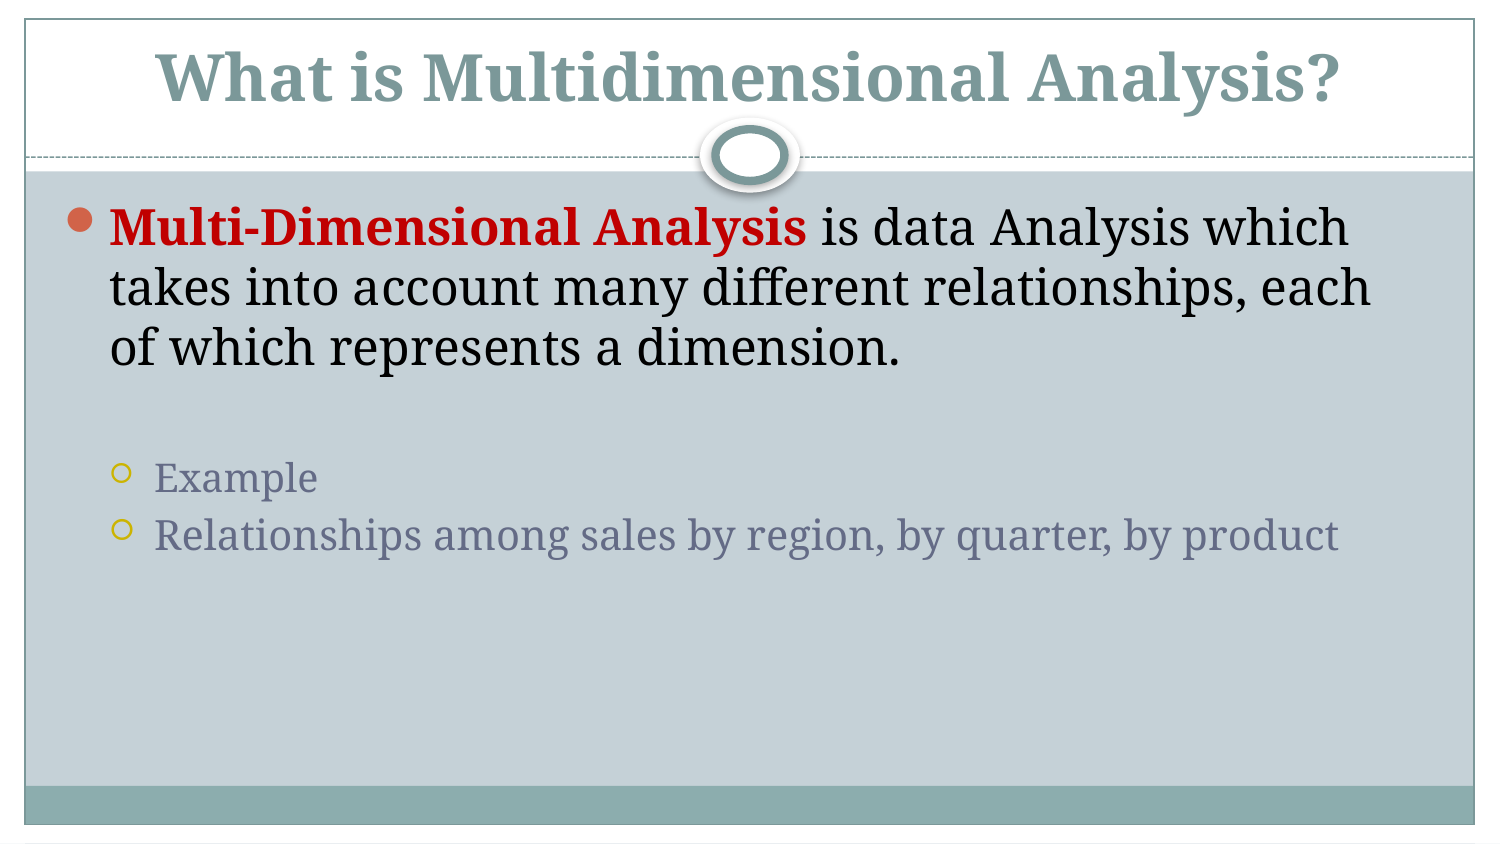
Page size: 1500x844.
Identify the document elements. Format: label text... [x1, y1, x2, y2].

title What is Multidimensional Analysis? [49, 28, 1450, 122]
list Multi-Dimensional Analysis is data Analysis which takes into account many different relationships, each of which represents a dimension. Example Relationships among sales by region, by quarter, by product [49, 187, 1445, 751]
